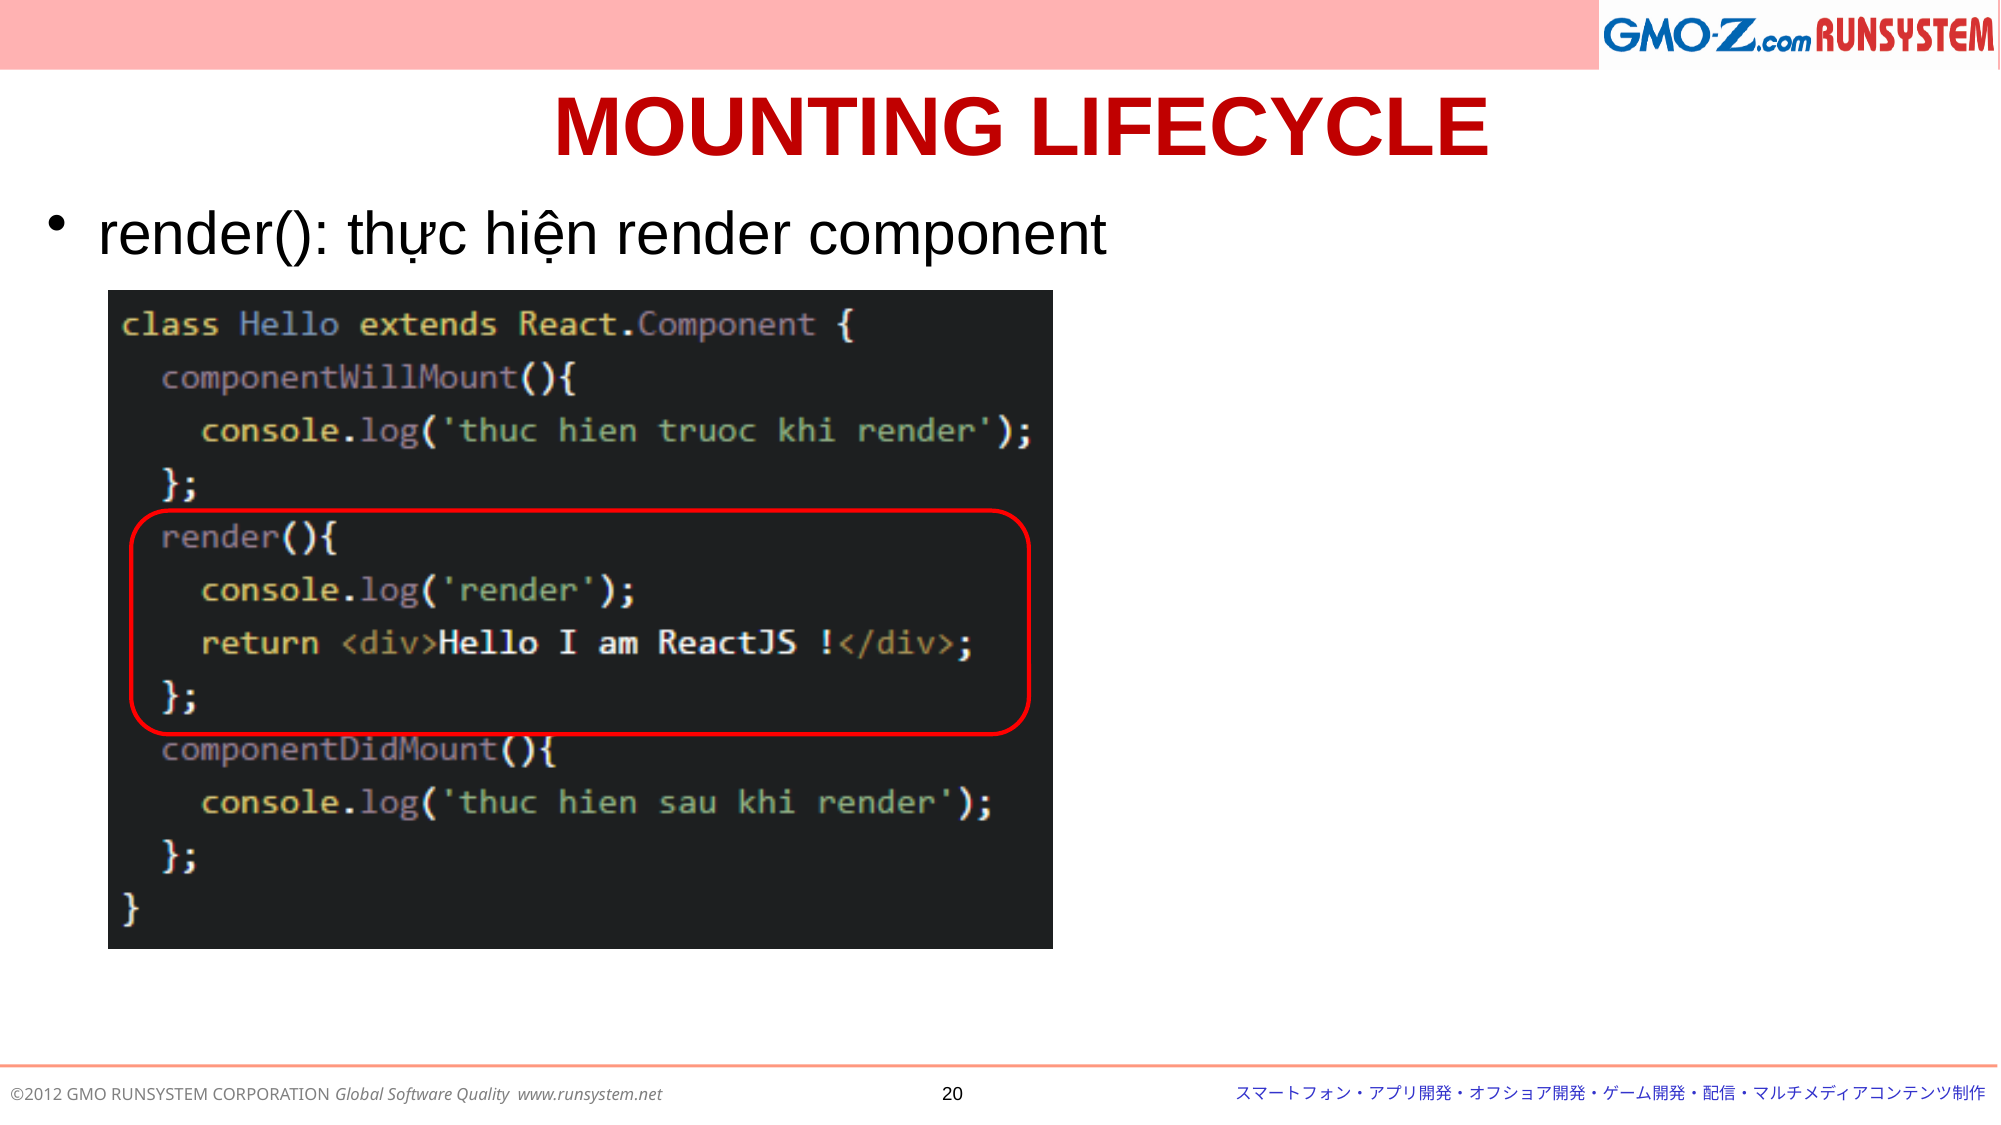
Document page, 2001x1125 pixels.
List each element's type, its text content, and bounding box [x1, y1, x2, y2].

list render(): thực hiện render component [31, 186, 1975, 1062]
picture [1599, 0, 1998, 70]
title MOUNTING LIFECYCLE [108, 64, 1937, 186]
picture [107, 290, 1053, 949]
